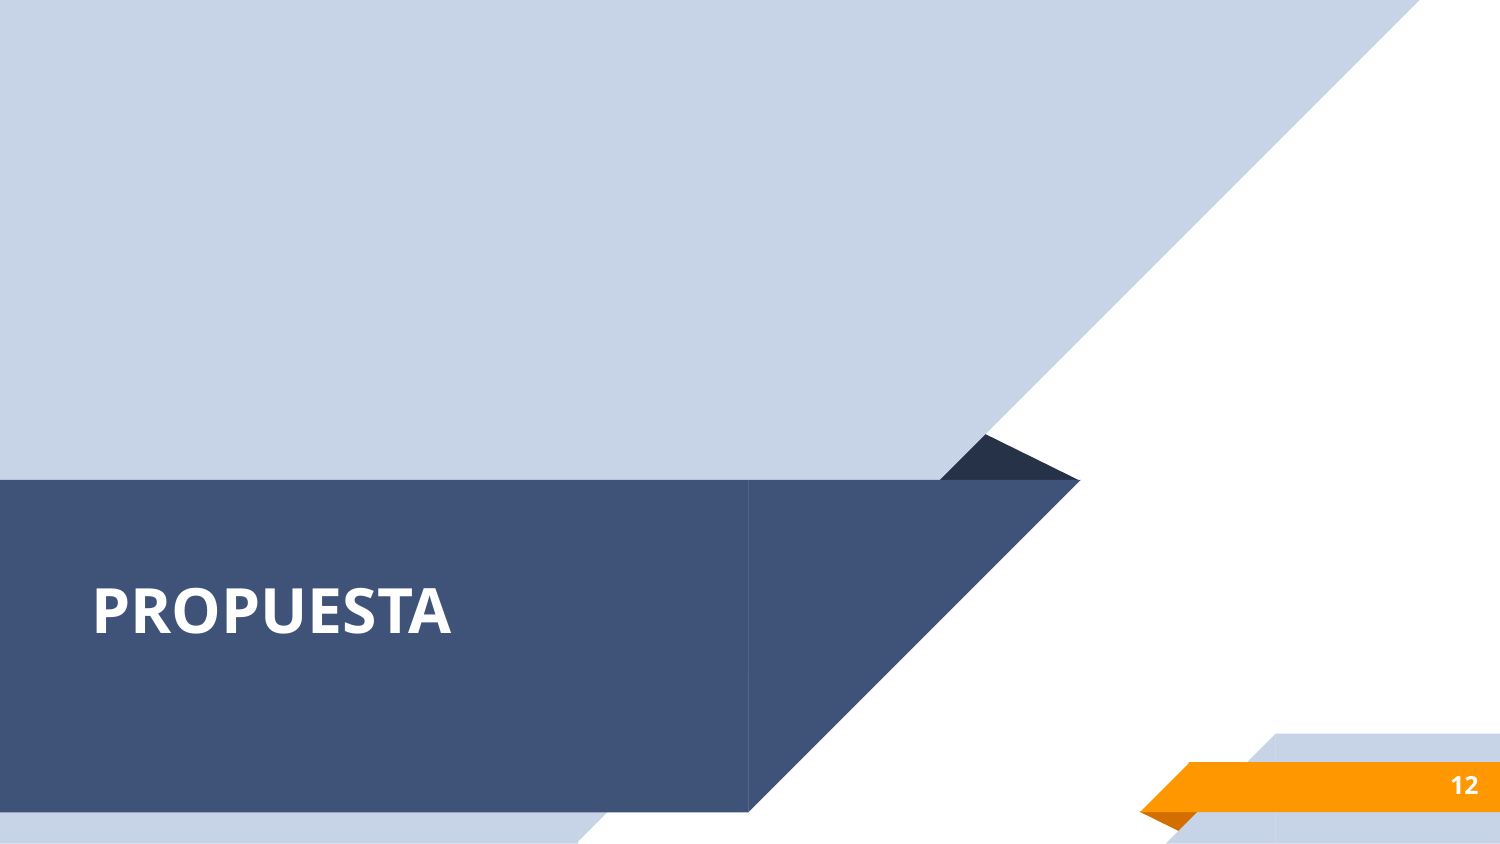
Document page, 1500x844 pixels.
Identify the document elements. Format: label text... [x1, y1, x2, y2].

title PROPUESTA [76, 470, 748, 662]
slide_number 12 [1249, 760, 1494, 813]
